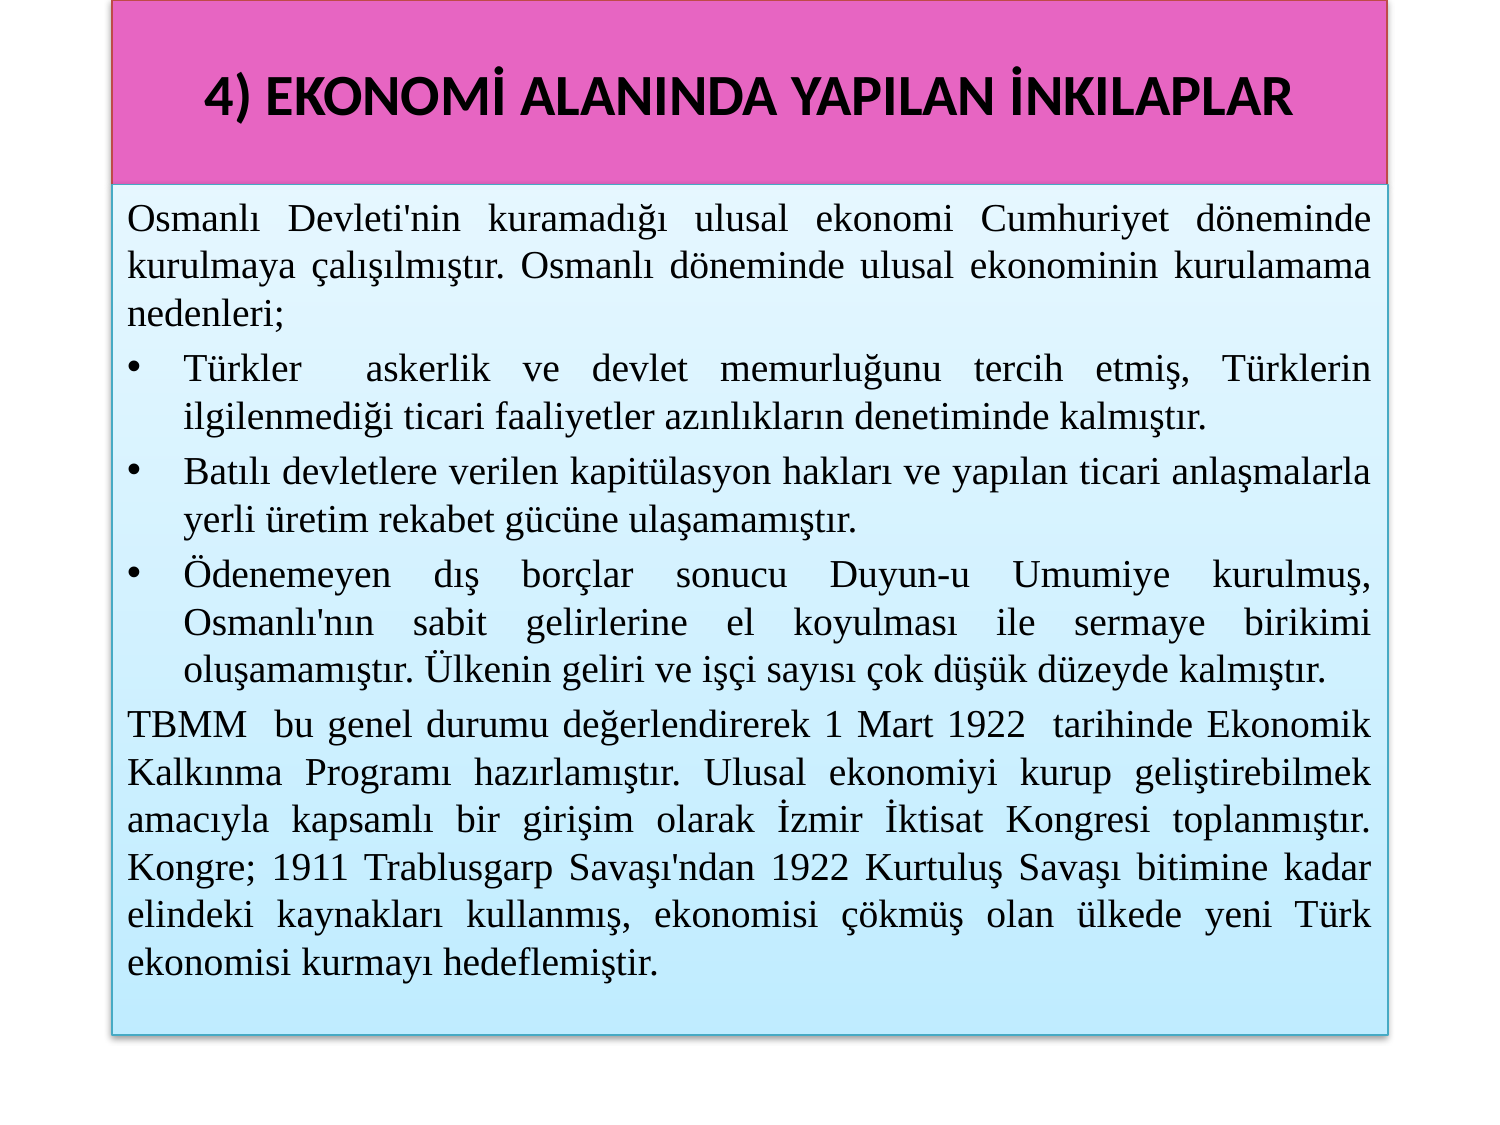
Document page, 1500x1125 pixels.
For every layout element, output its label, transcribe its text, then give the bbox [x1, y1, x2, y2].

title 4) EKONOMİ ALANINDA YAPILAN İNKILAPLAR [111, 0, 1388, 183]
subtitle Osmanlı Devleti'nin kuramadığı ulusal ekonomi Cumhuriyet döneminde kurulmaya çalışılmıştır. Osmanlı döneminde ulusal ekonominin kurulamama nedenleri; Türkler askerlik ve devlet memurluğunu tercih etmiş, Türklerin ilgilenmediği ticari faaliyetler azınlıkların denetiminde kalmıştır. Batılı devletlere verilen kapitülasyon hakları ve yapılan ticari anlaşmalarla yerli üretim rekabet gücüne ulaşamamıştır. Ödenemeyen dış borçlar sonucu Duyun-u Umumiye kurulmuş, Osmanlı'nın sabit gelirlerine el koyulması ile sermaye birikimi oluşamamıştır. Ülkenin geliri ve işçi sayısı çok düşük düzeyde kalmıştır. TBMM bu genel durumu değerlendirerek 1 Mart 1922 tarihinde Ekonomik Kalkınma Programı hazırlamıştır. Ulusal ekonomiyi kurup geliştirebilmek amacıyla kapsamlı bir girişim olarak İzmir İktisat Kongresi toplanmıştır. Kongre; 1911 Trablusgarp Savaşı'ndan 1922 Kurtuluş Savaşı bitimine kadar elindeki kaynakları kullanmış, ekonomisi çökmüş olan ülkede yeni Türk ekonomisi kurmayı hedeflemiştir. [111, 184, 1389, 1036]
